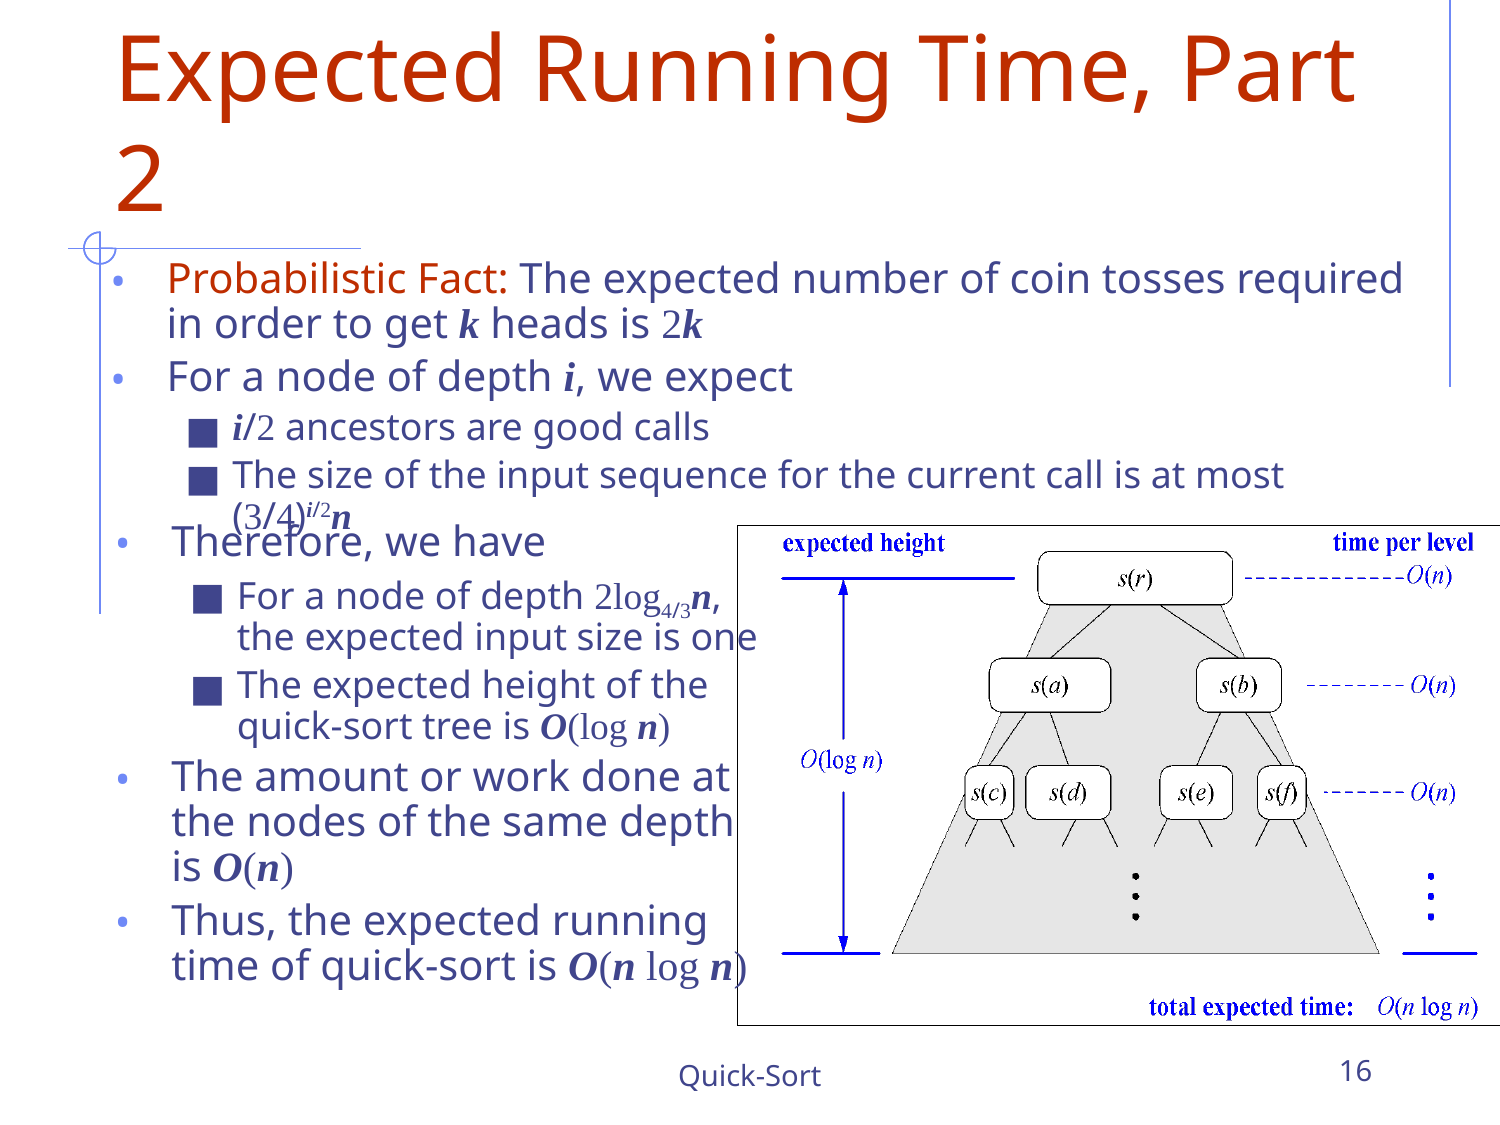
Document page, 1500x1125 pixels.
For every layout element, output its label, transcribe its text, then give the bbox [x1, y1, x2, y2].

list Probabilistic Fact: The expected number of coin tosses required in order to get k heads is 2k For a node of depth i, we expect i/2 ancestors are good calls The size of the input sequence for the current call is at most (3/4)i/2n [95, 249, 1425, 1050]
slide_number ‹#› [1074, 1050, 1388, 1100]
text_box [737, 524, 1500, 1026]
title Expected Running Time, Part 2 [99, 50, 1425, 238]
text_box Therefore, we have For a node of depth 2log4/3n, the expected input size is one The expected height of the quick-sort tree is O(log n) The amount or work done at the nodes of the same depth is O(n) Thus, the expected running time of quick-sort is O(n log n) [99, 512, 788, 1013]
footer Quick-Sort [512, 1050, 988, 1100]
